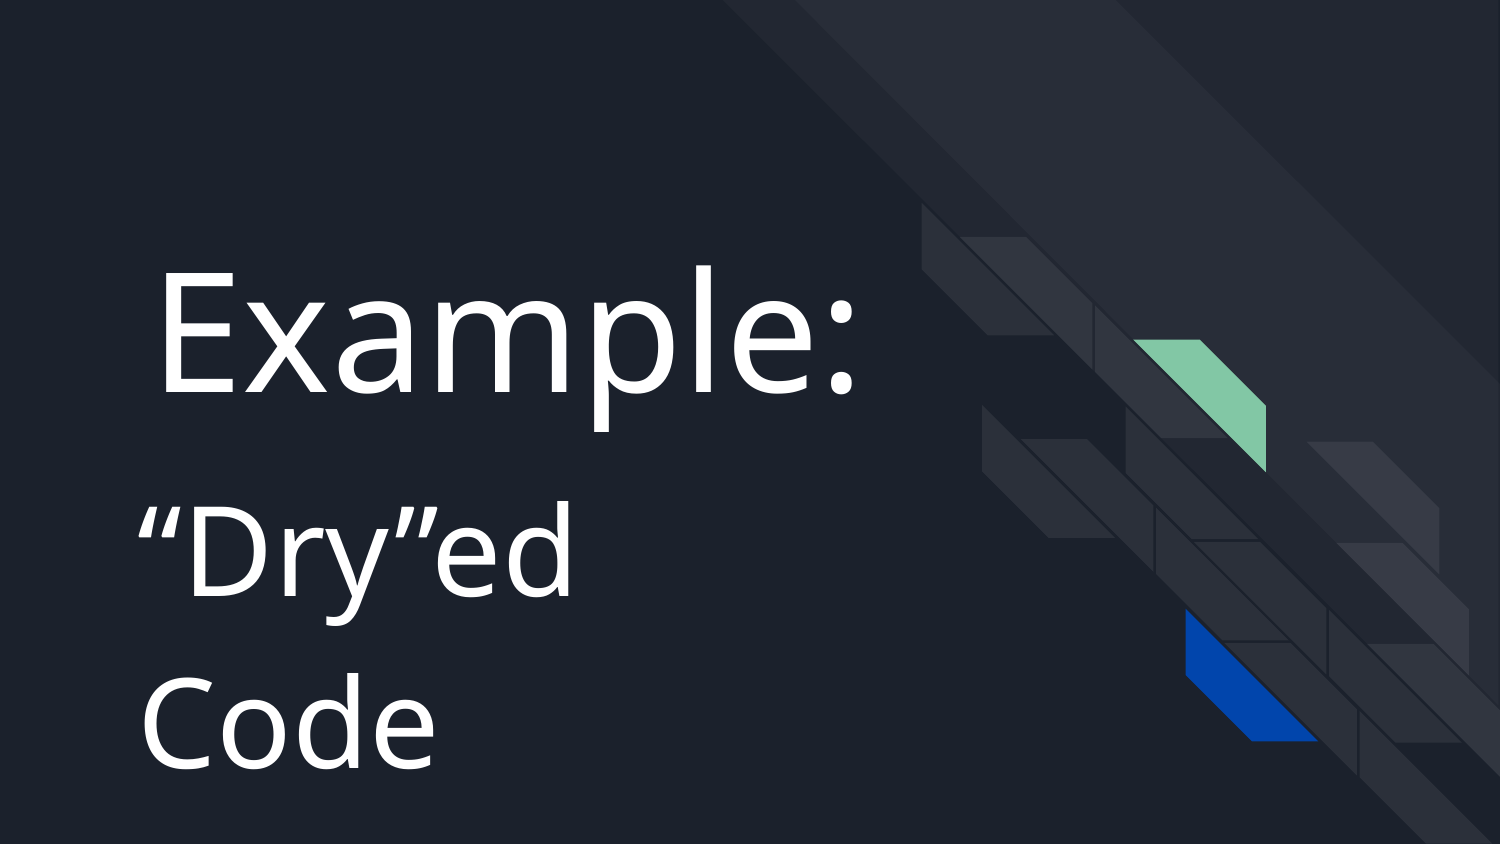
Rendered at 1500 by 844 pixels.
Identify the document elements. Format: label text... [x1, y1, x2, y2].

list “Dry”ed Code [122, 433, 907, 634]
title Example: [135, 210, 971, 425]
